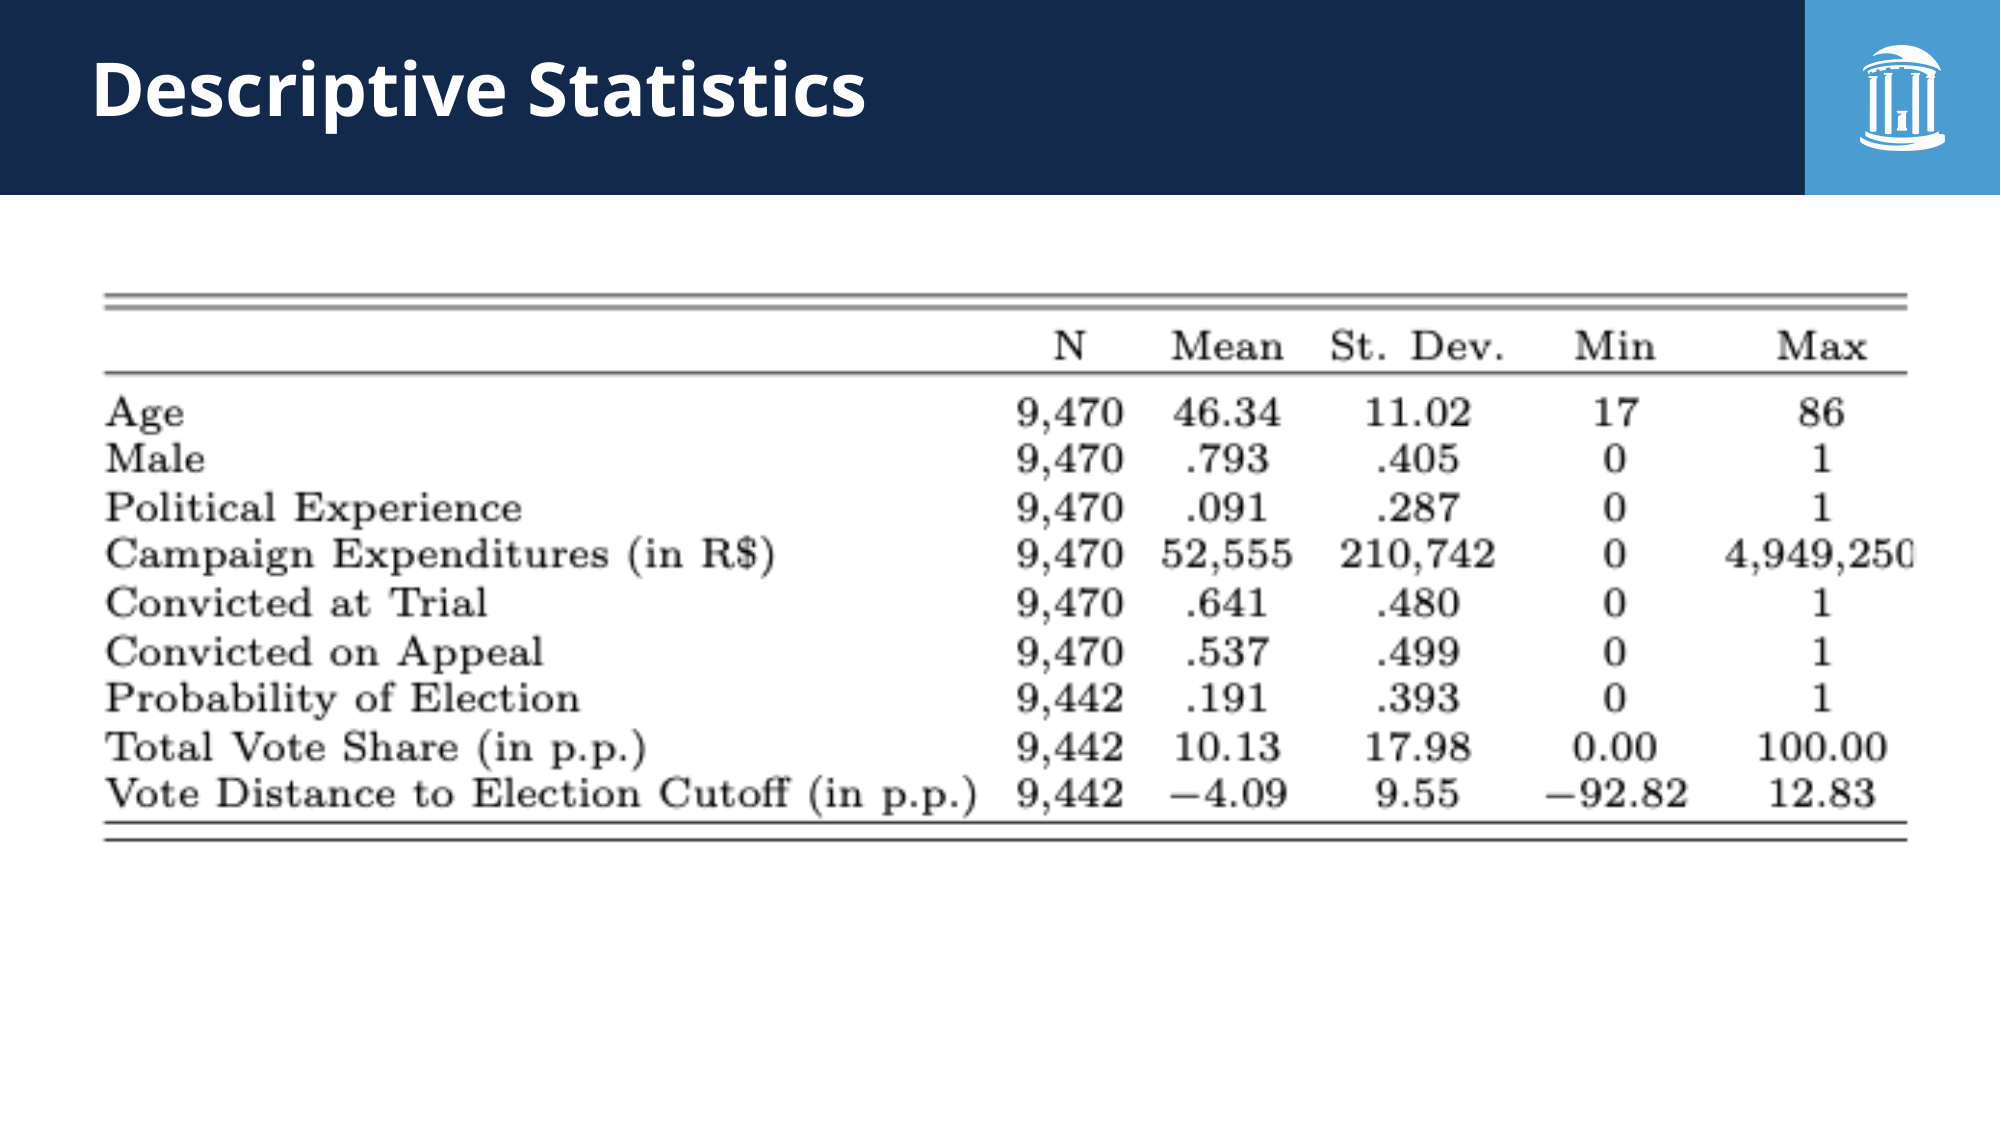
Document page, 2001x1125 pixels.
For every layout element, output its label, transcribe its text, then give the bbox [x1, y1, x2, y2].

picture [83, 274, 1917, 851]
picture [1860, 45, 1945, 151]
title Descriptive Statistics [81, 41, 1686, 144]
